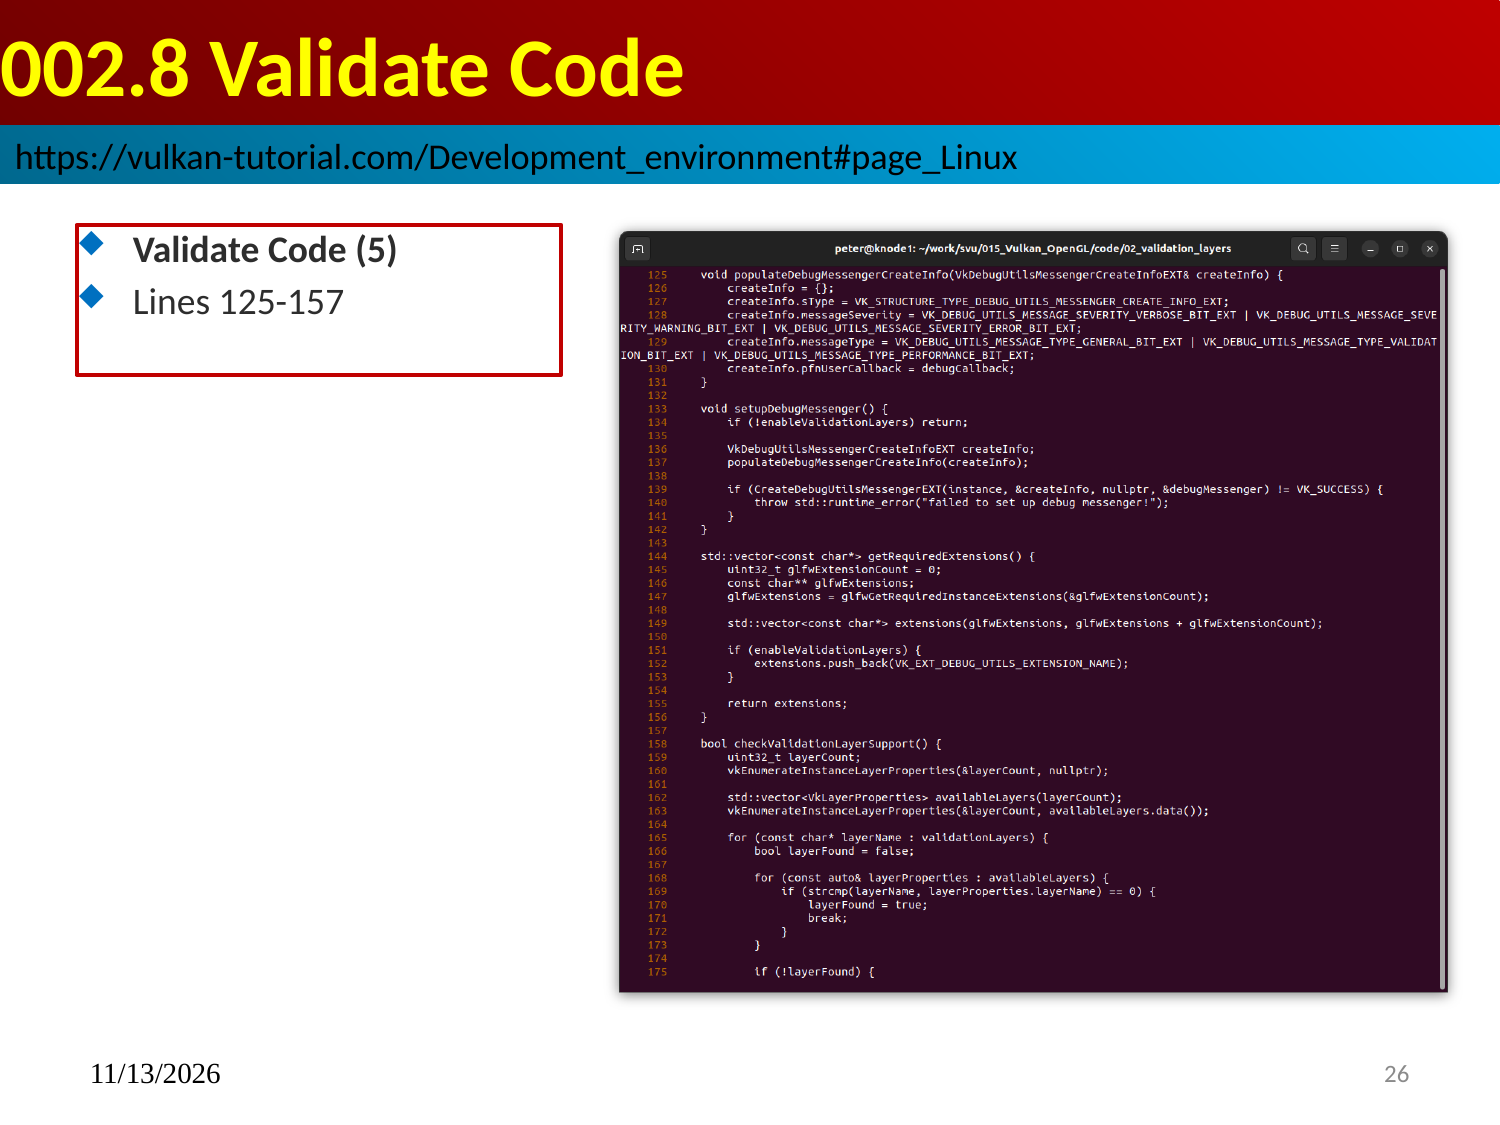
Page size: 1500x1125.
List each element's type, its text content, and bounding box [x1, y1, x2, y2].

slide_number 26 [1074, 1042, 1425, 1102]
text_box https://vulkan-tutorial.com/Development_environment#page_Linux [0, 125, 1500, 184]
title 002.8 Validate Code [0, 0, 1500, 125]
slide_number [75, 1042, 425, 1102]
subtitle Validate Code (5) Lines 125-157 [76, 224, 562, 375]
picture [599, 213, 1467, 1013]
